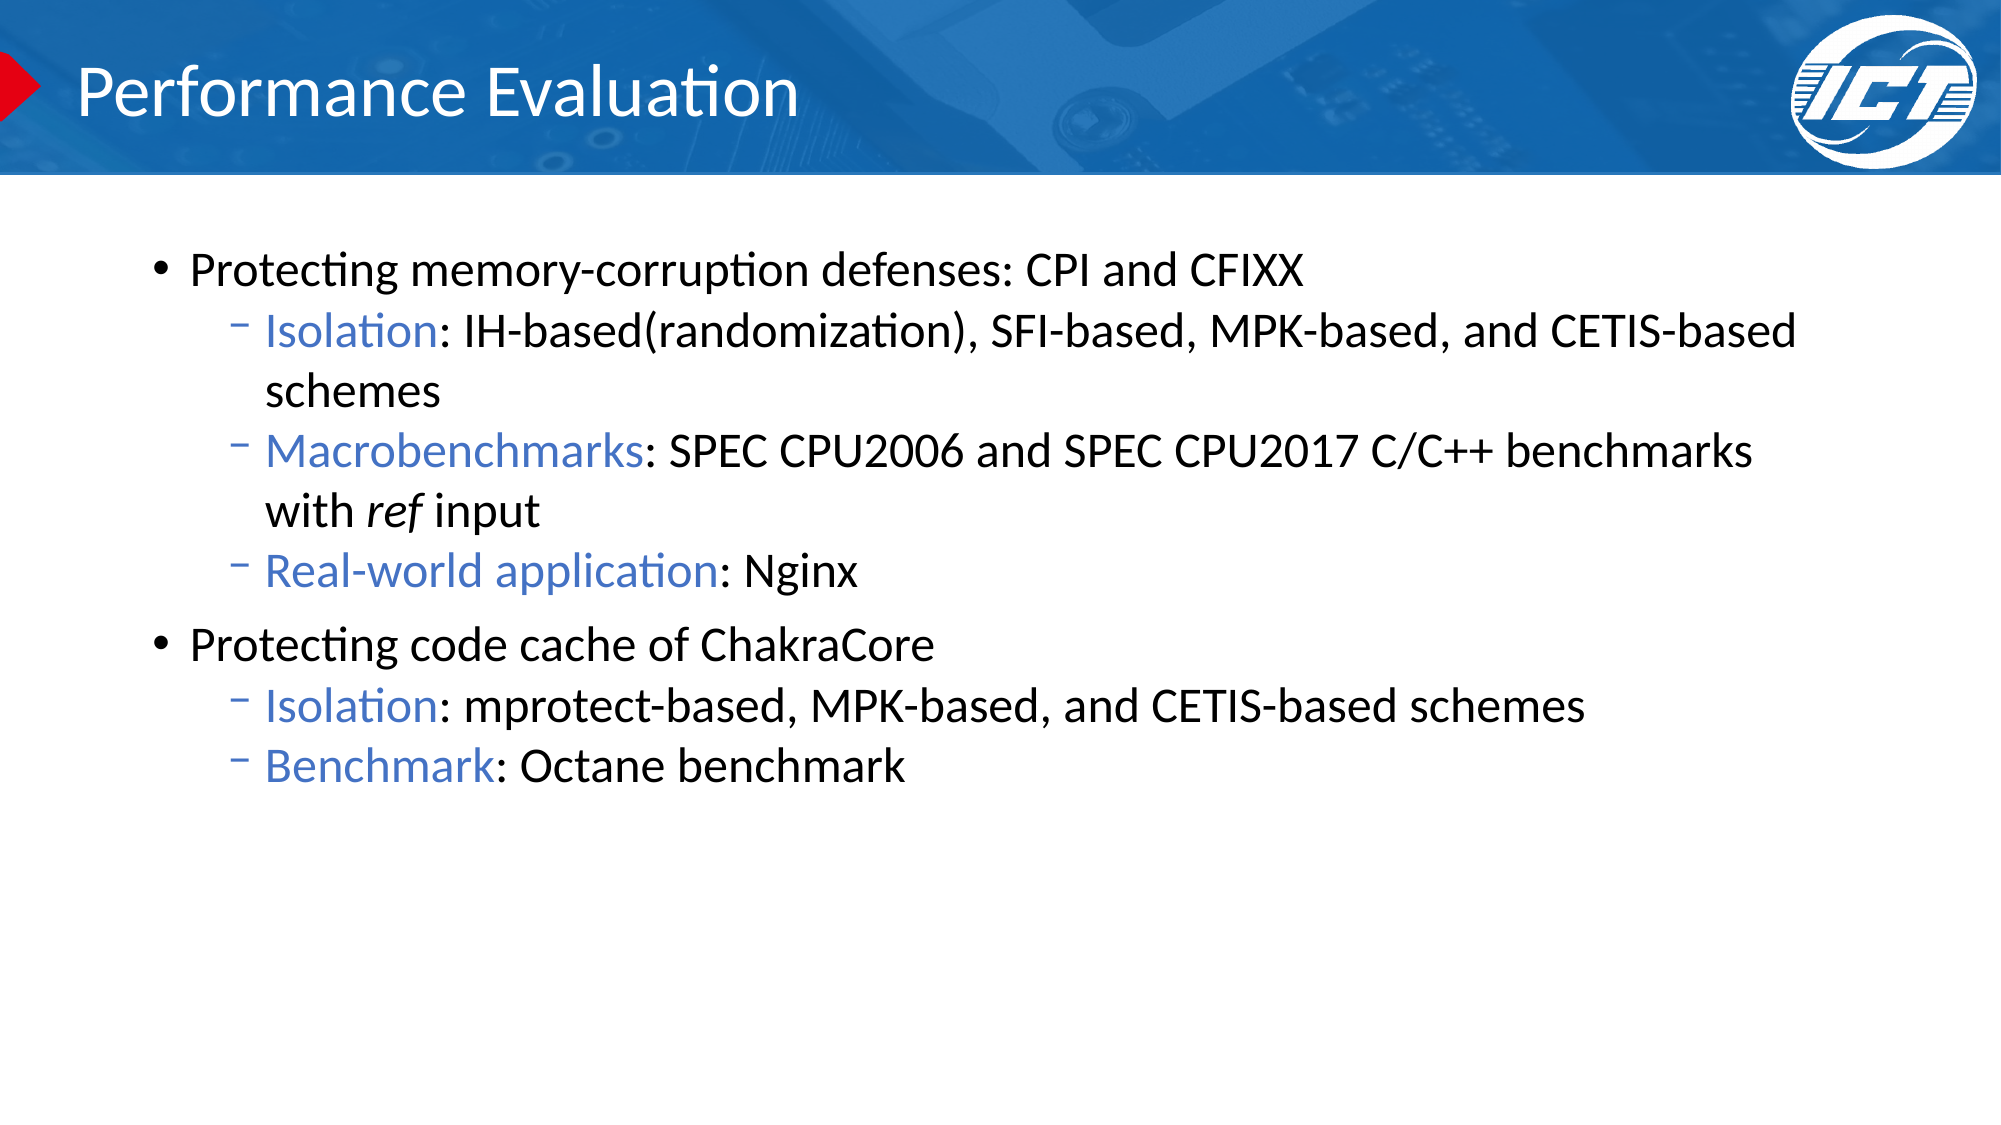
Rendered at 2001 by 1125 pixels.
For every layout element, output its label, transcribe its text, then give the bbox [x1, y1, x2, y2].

picture [1791, 15, 1977, 169]
title Performance Evaluation [61, 0, 1787, 201]
list Protecting memory-corruption defenses: CPI and CFIXX Isolation: IH-based(randomization), SFI-based, MPK-based, and CETIS-based schemes Macrobenchmarks: SPEC CPU2006 and SPEC CPU2017 C/C++ benchmarks with ref input Real-world application: Nginx Protecting code cache of ChakraCore Isolation: mprotect-based, MPK-based, and CETIS-based schemes Benchmark: Octane benchmark [137, 235, 1863, 1014]
